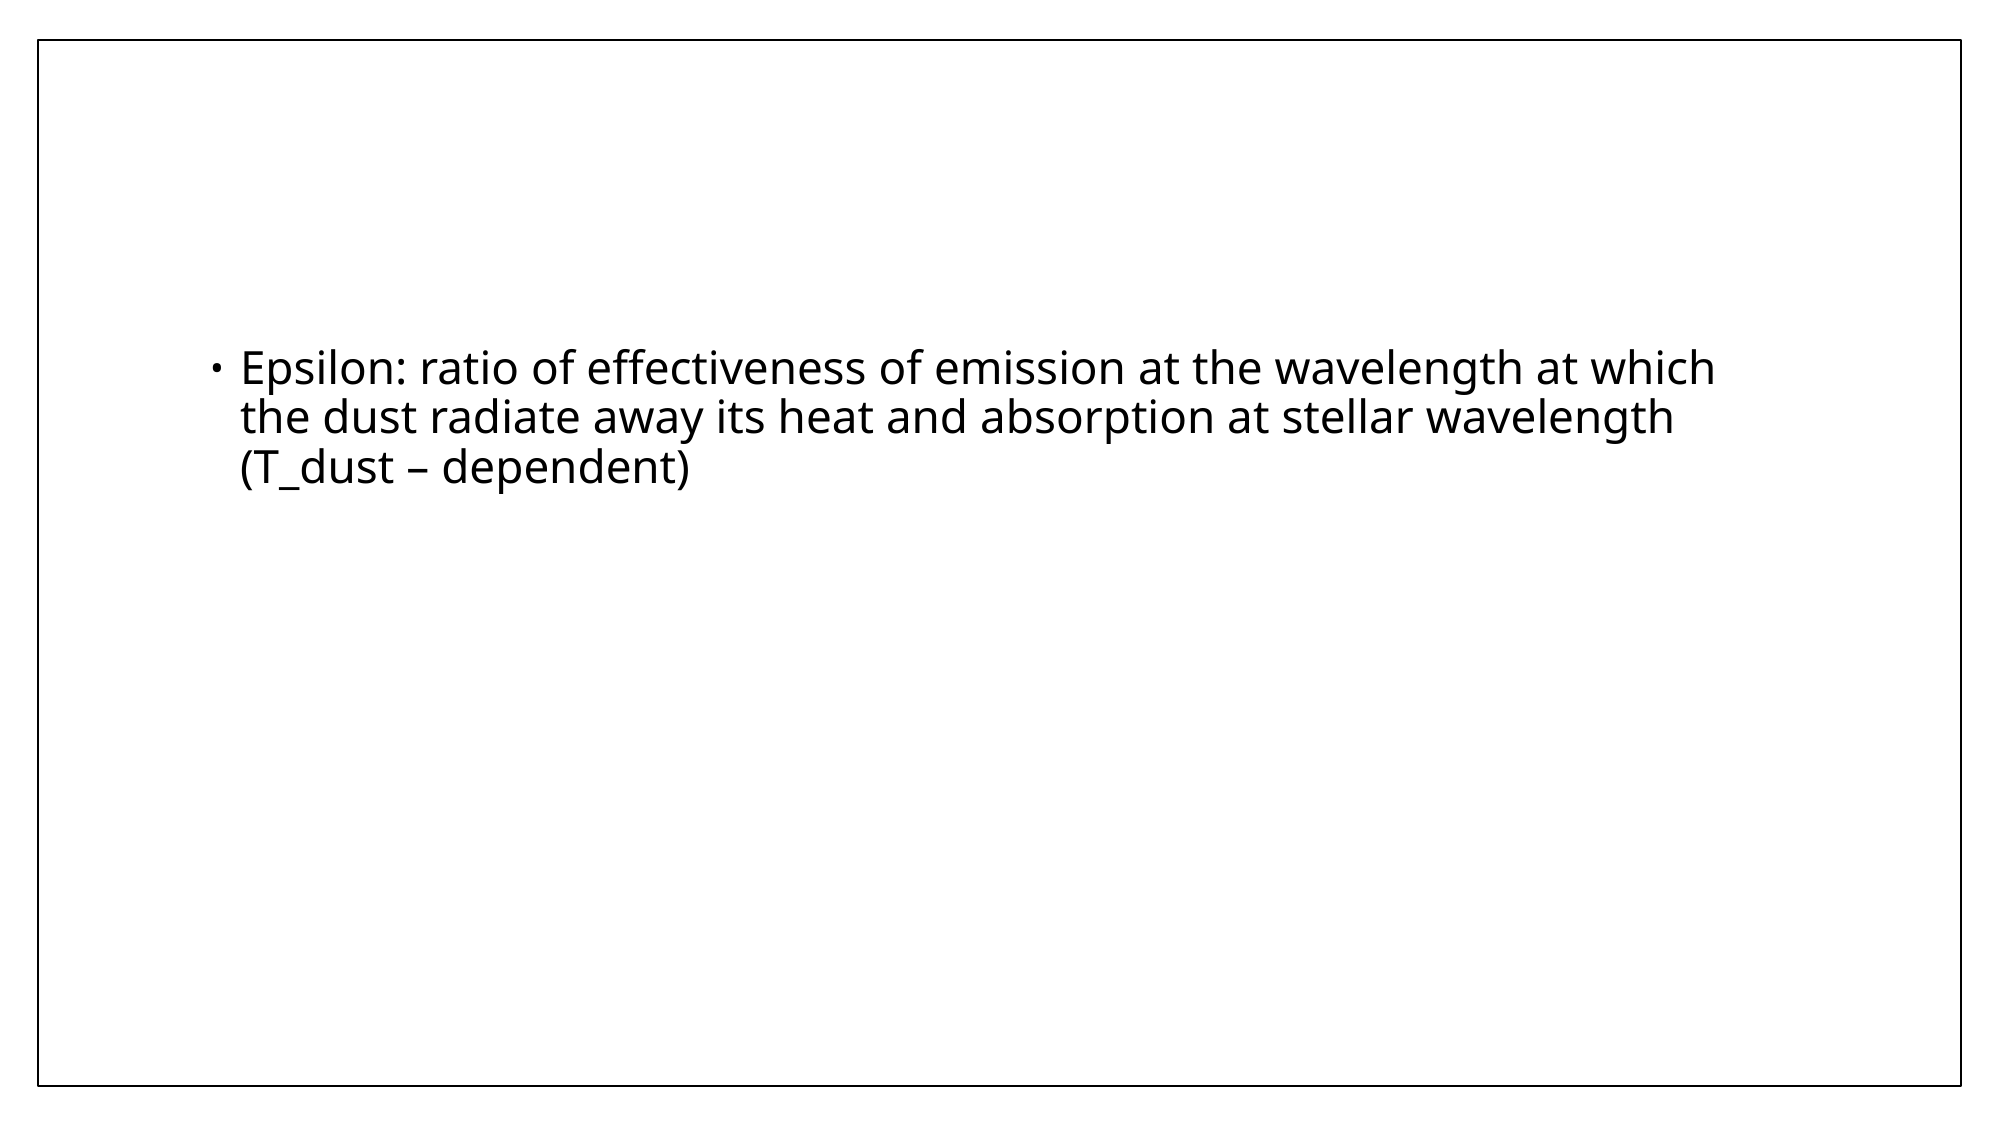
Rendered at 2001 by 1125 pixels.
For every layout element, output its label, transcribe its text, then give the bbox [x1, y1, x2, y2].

list Epsilon: ratio of effectiveness of emission at the wavelength at which the dust radiate away its heat and absorption at stellar wavelength (T_dust – dependent) [187, 337, 1808, 1000]
